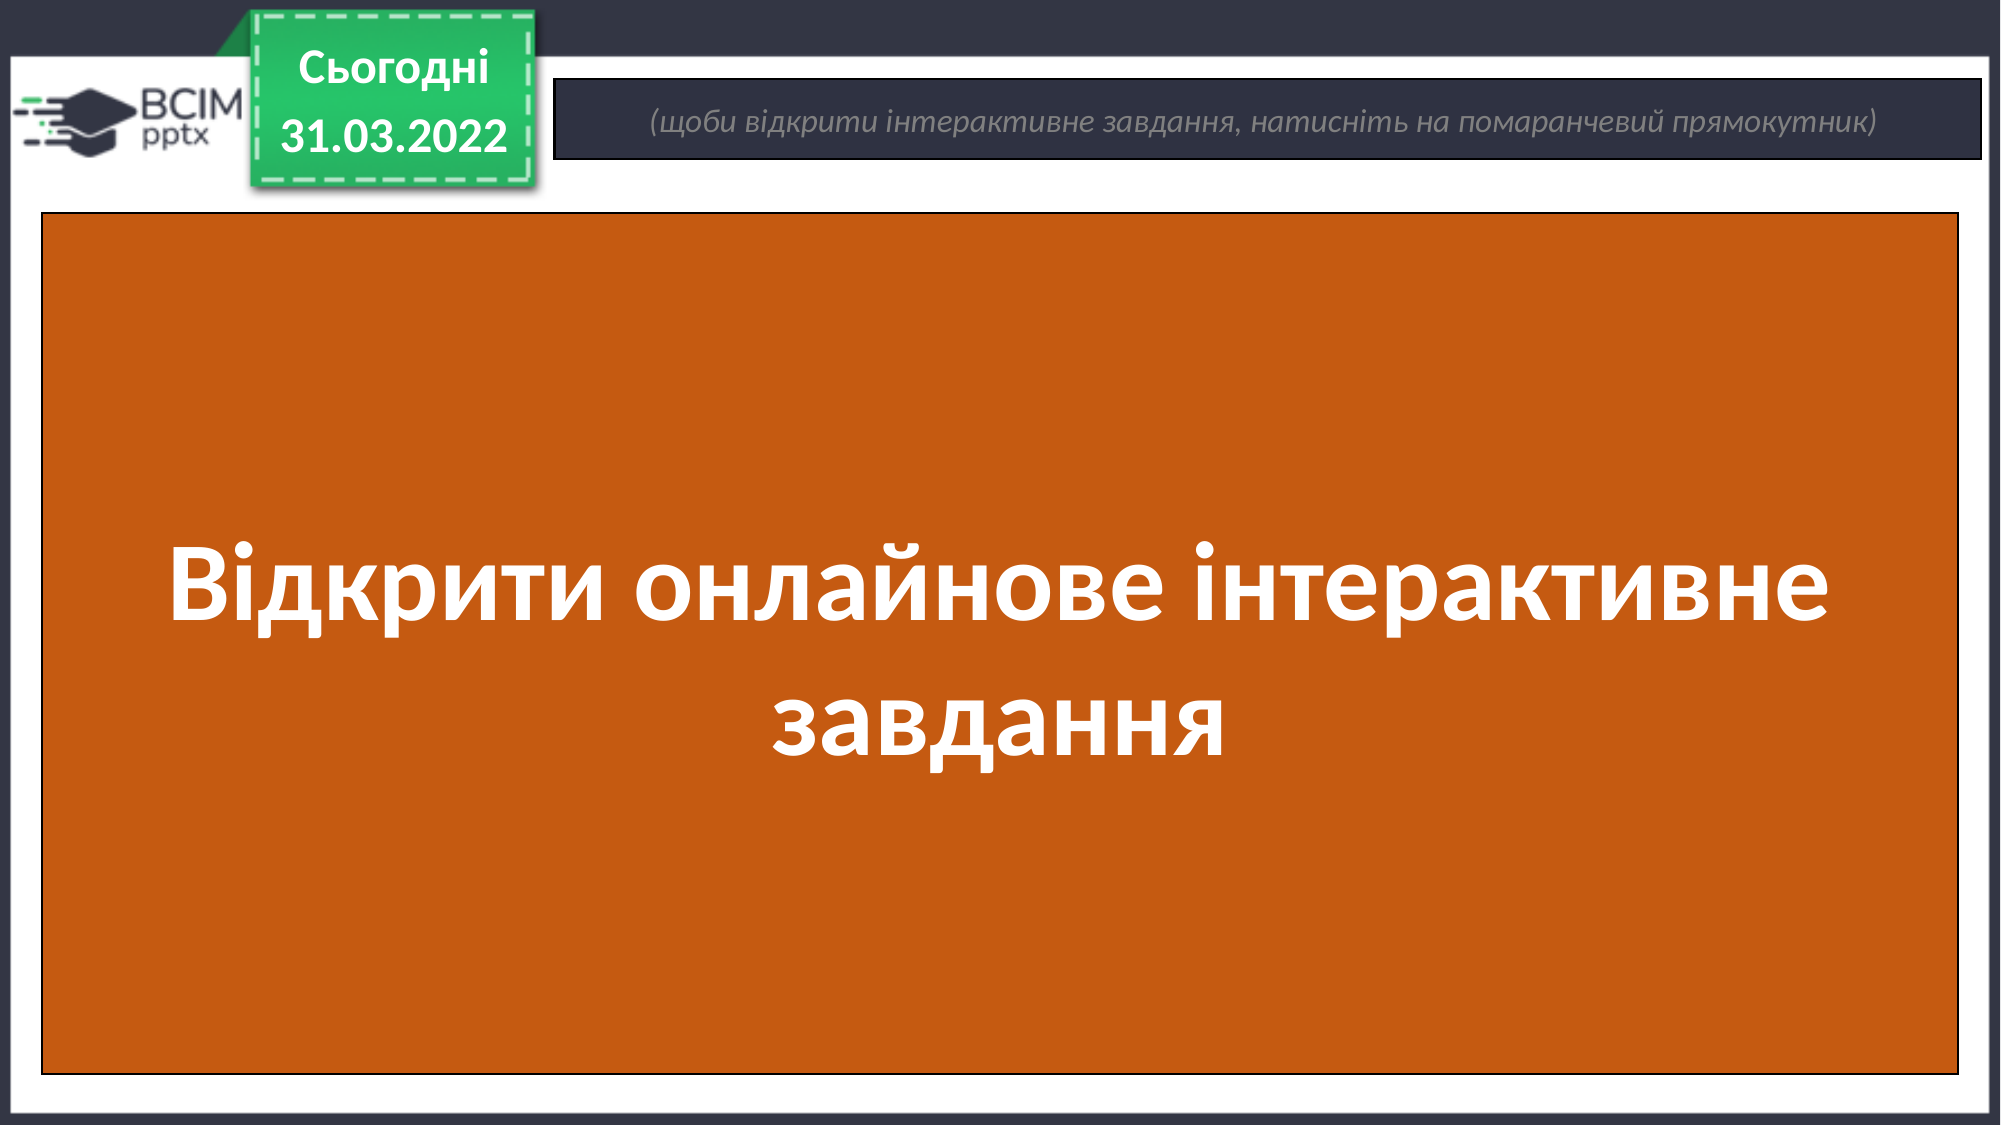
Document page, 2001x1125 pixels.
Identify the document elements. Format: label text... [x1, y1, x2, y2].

text_box Сьогодні [284, 26, 535, 101]
text_box Відкрити онлайнове інтерактивне завдання [41, 212, 1959, 1075]
text_box 31.03.2022 [263, 101, 524, 164]
text_box (щоби відкрити інтерактивне завдання, натисніть на помаранчевий прямокутник) [553, 78, 1982, 160]
picture [0, 0, 2001, 1125]
